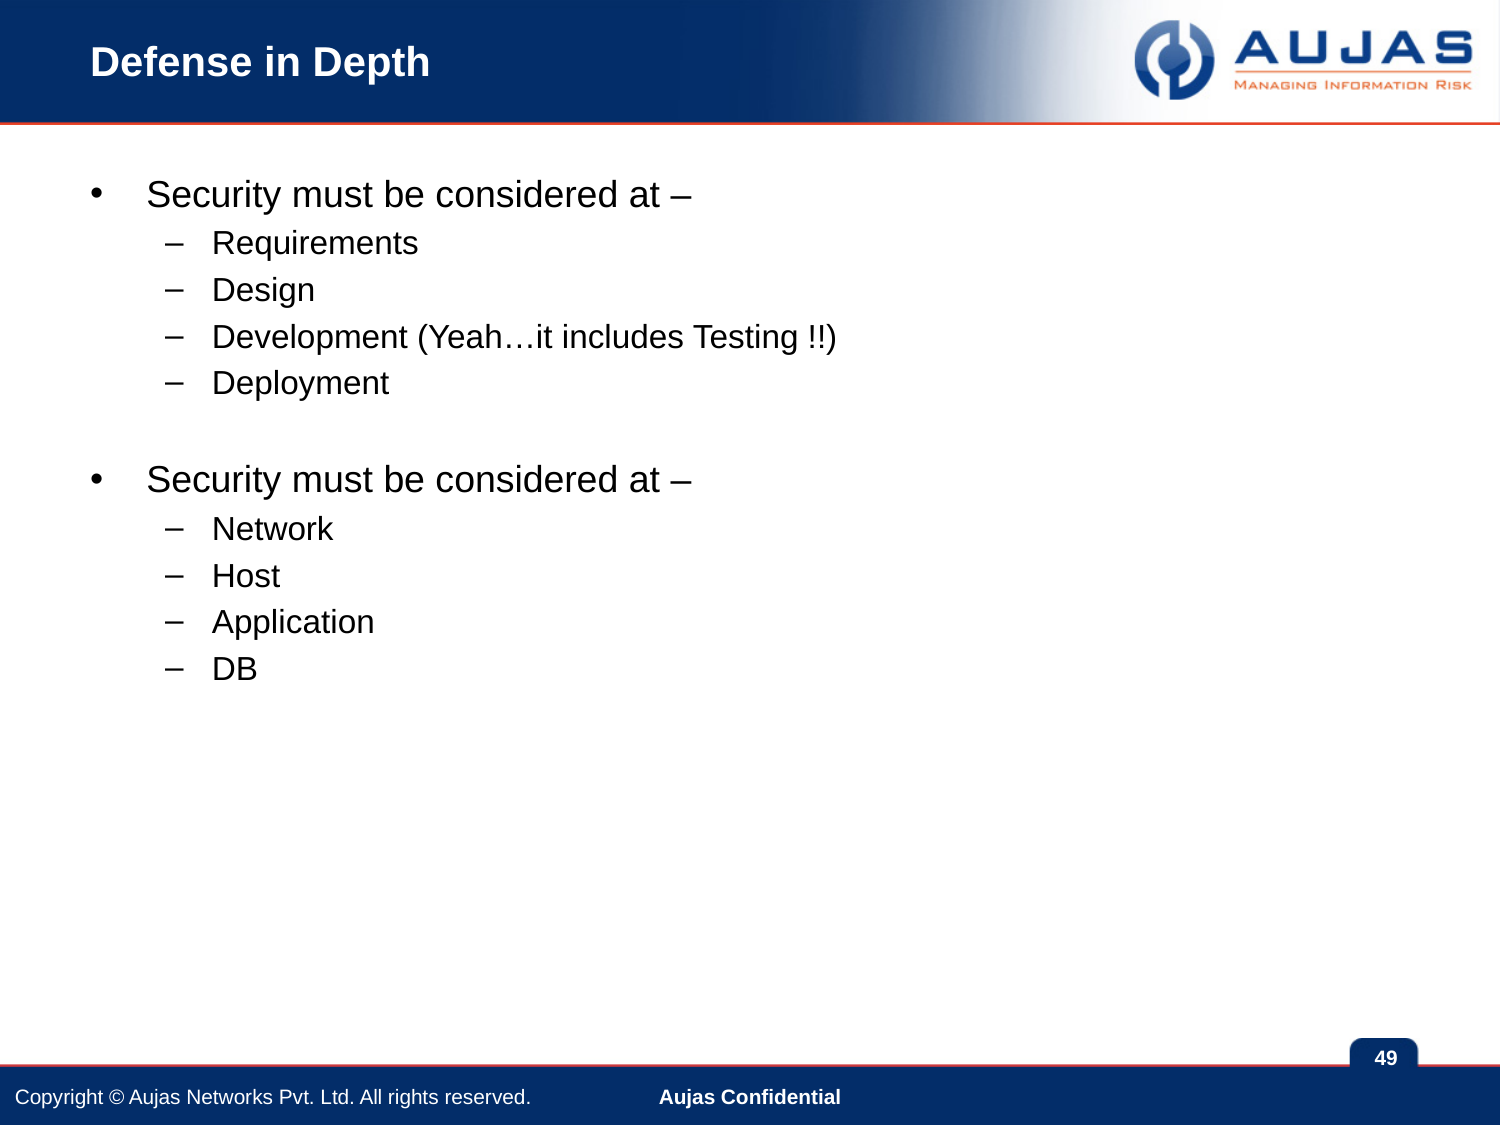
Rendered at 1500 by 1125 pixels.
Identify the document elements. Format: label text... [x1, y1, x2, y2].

title Defense in Depth [74, 3, 1076, 117]
list Security must be considered at – Requirements Design Development (Yeah…it includes Testing !!) Deployment Security must be considered at – Network Host Application DB [74, 162, 1426, 1006]
picture [0, 1038, 1500, 1125]
slide_number 49 [1062, 1027, 1413, 1087]
footer Aujas Confidential [512, 1066, 988, 1125]
picture [0, 0, 1500, 125]
